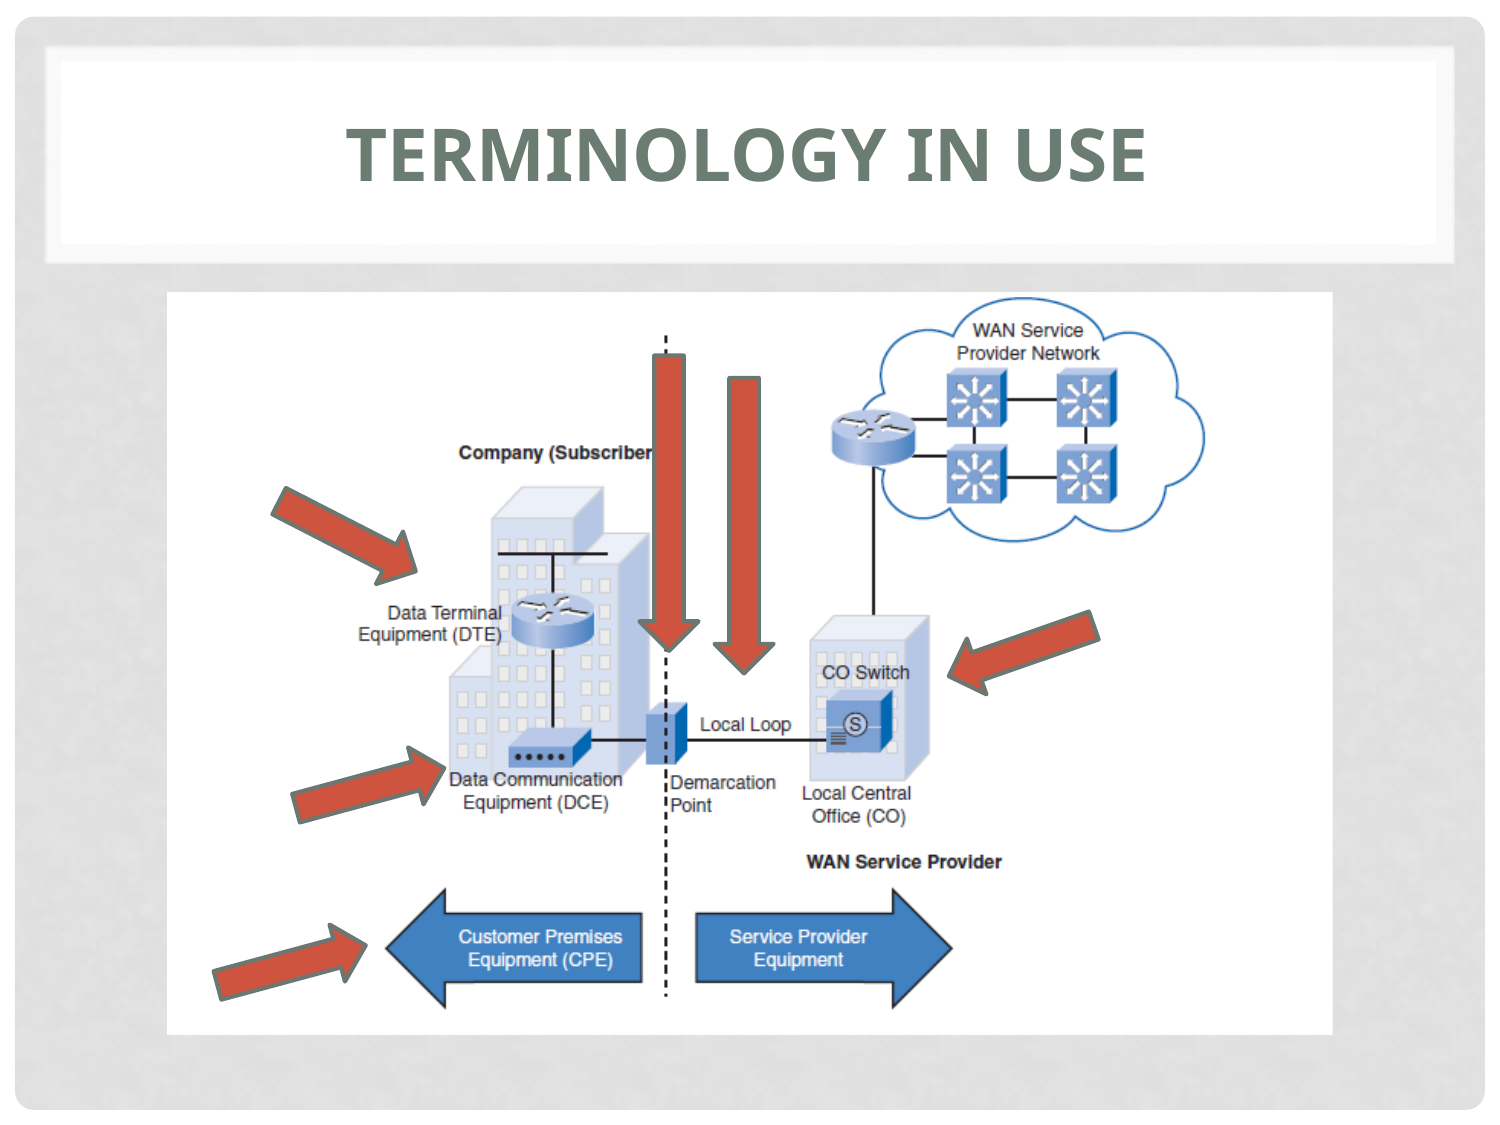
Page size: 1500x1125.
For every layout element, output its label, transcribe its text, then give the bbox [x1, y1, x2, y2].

title Terminology in Use [69, 66, 1425, 238]
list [166, 292, 1333, 1036]
